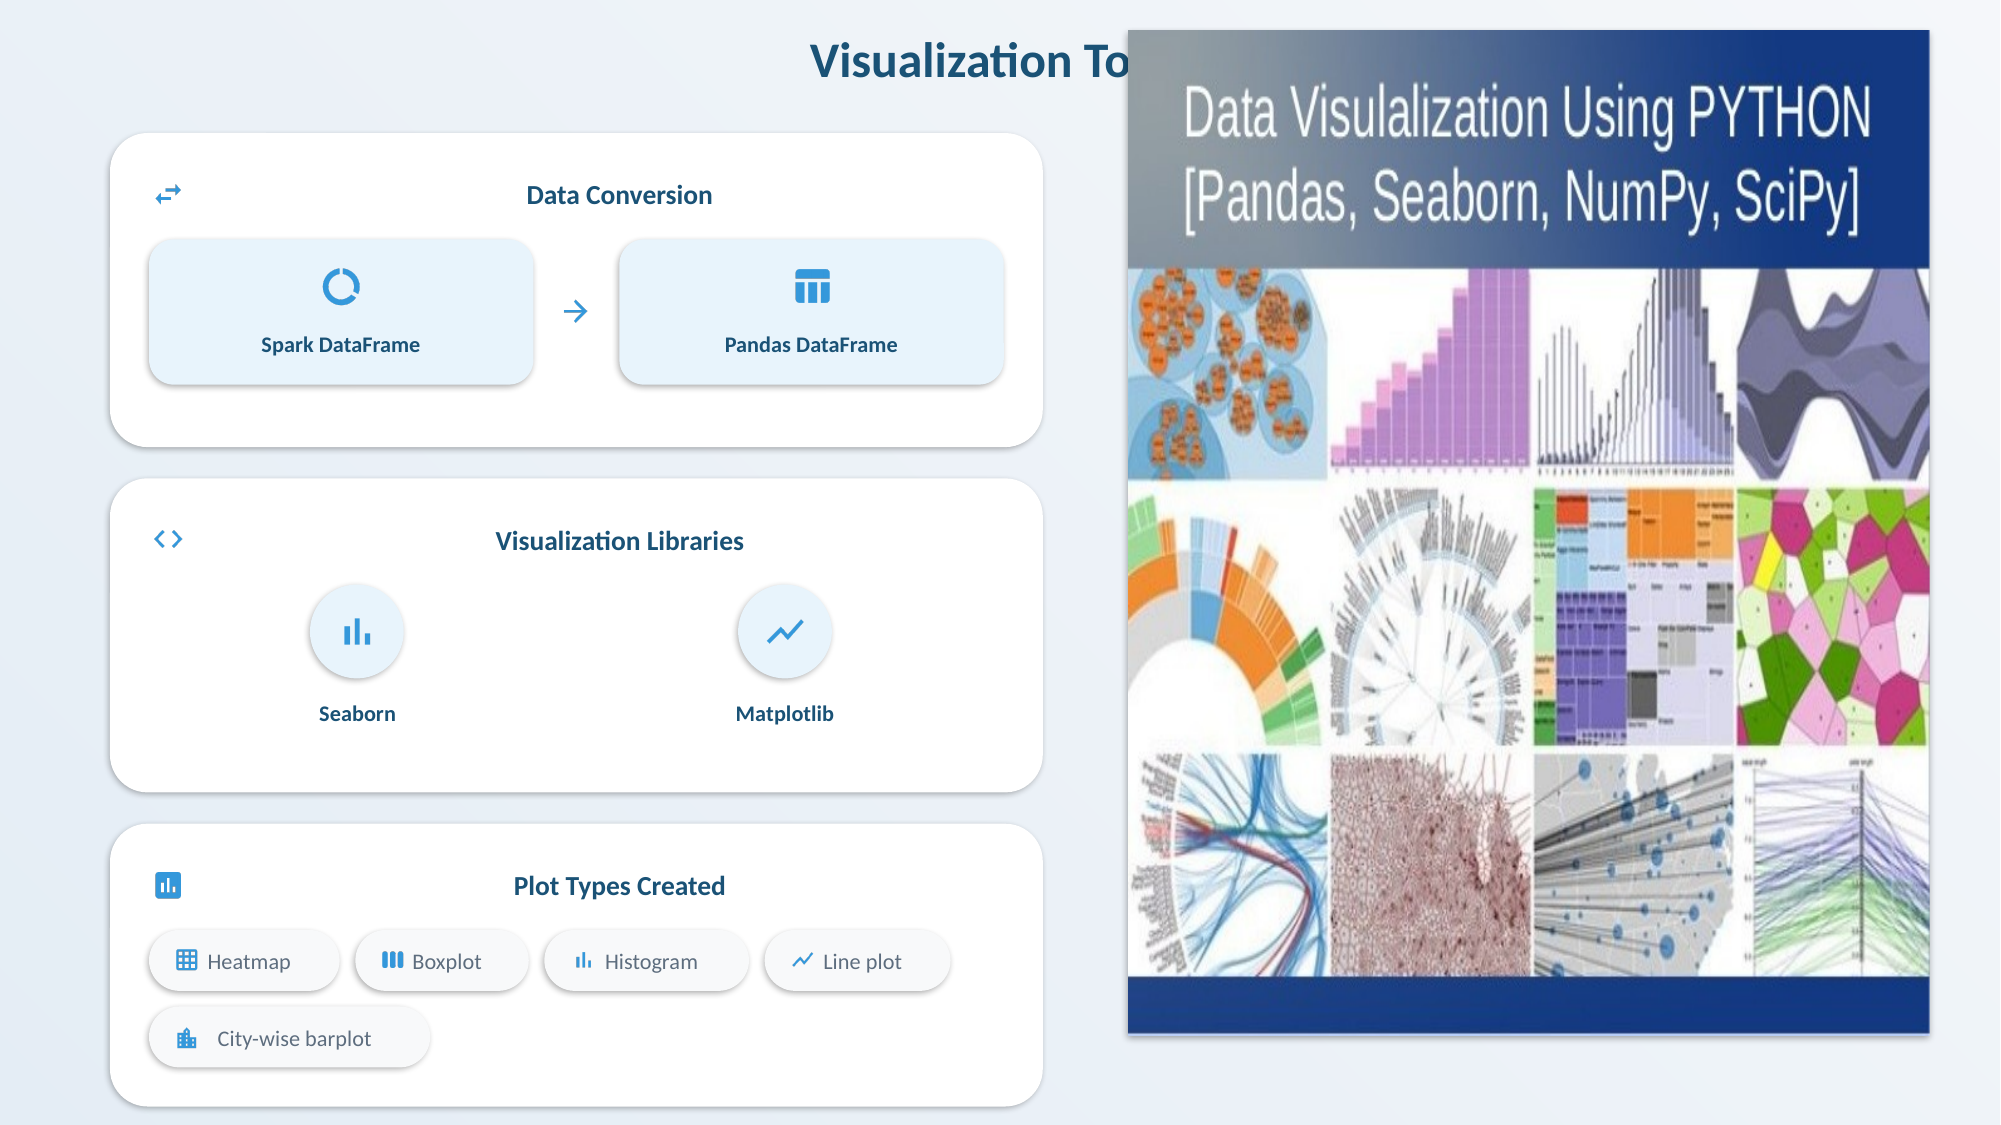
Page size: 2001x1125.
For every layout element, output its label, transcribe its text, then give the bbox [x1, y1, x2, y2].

text_box Seaborn [306, 689, 409, 735]
text_box Heatmap [180, 937, 309, 984]
text_box [148, 929, 341, 992]
text_box [148, 1005, 431, 1069]
text_box [618, 238, 1005, 386]
text_box Visualization Libraries [473, 514, 757, 565]
picture [148, 869, 187, 900]
text_box Line plot [795, 937, 920, 984]
text_box City-wise barplot [190, 1014, 390, 1060]
picture [333, 616, 381, 647]
text_box [109, 132, 1044, 448]
picture [172, 947, 201, 973]
text_box Matplotlib [723, 689, 847, 735]
text_box [354, 929, 530, 992]
text_box [1127, 30, 1930, 1036]
text_box [763, 929, 952, 992]
picture [761, 617, 809, 646]
picture [556, 297, 595, 325]
text_box [148, 238, 535, 386]
picture [148, 182, 187, 206]
text_box Pandas DataFrame [712, 320, 911, 366]
text_box [309, 583, 405, 680]
text_box Boxplot [384, 937, 500, 984]
picture [148, 528, 187, 550]
text_box [109, 822, 1044, 1108]
text_box Plot Types Created [491, 859, 739, 910]
text_box [109, 477, 1044, 794]
picture [317, 265, 365, 307]
text_box Histogram [577, 937, 716, 984]
picture [172, 1025, 201, 1050]
picture [569, 950, 598, 969]
text_box [737, 583, 833, 680]
picture [378, 948, 407, 971]
text_box Data Conversion [504, 168, 726, 220]
text_box Visualization Tools [797, 18, 1203, 97]
picture [787, 950, 817, 969]
picture [787, 267, 836, 305]
text_box [543, 929, 750, 992]
text_box Spark DataFrame [249, 320, 434, 366]
